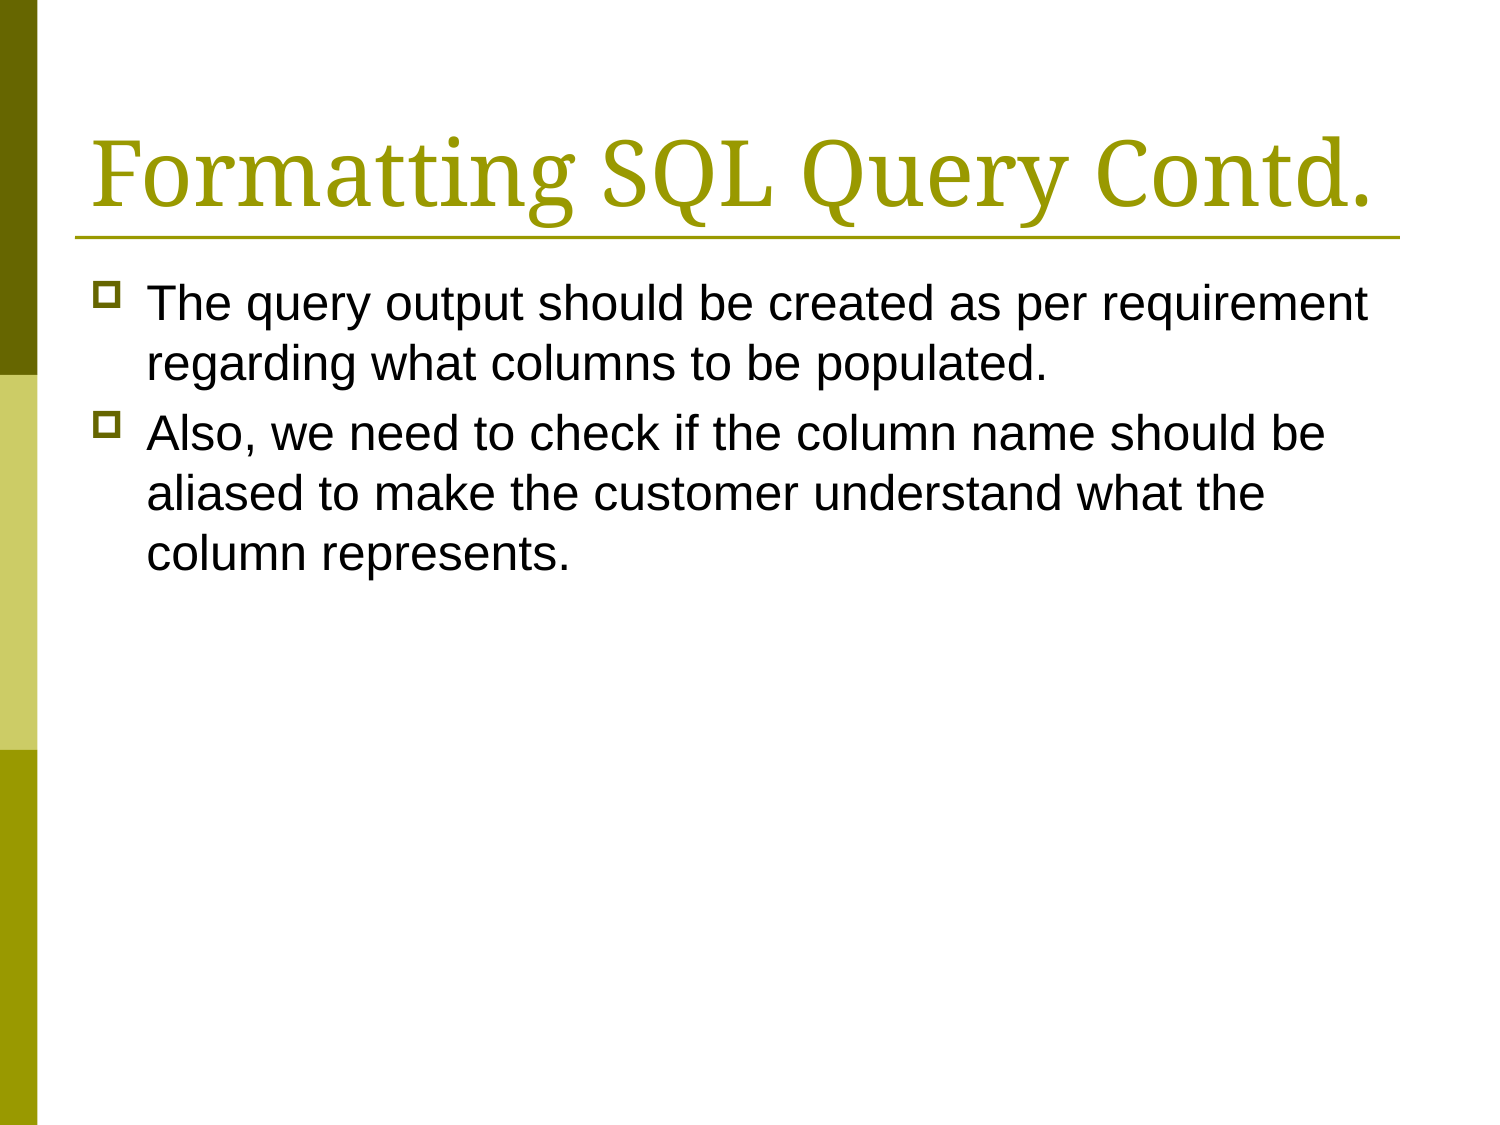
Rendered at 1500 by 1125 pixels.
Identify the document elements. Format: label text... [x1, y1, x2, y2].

title Formatting SQL Query Contd. [74, 45, 1426, 233]
list The query output should be created as per requirement regarding what columns to be populated. Also, we need to check if the column name should be aliased to make the customer understand what the column represents. [74, 262, 1426, 1006]
